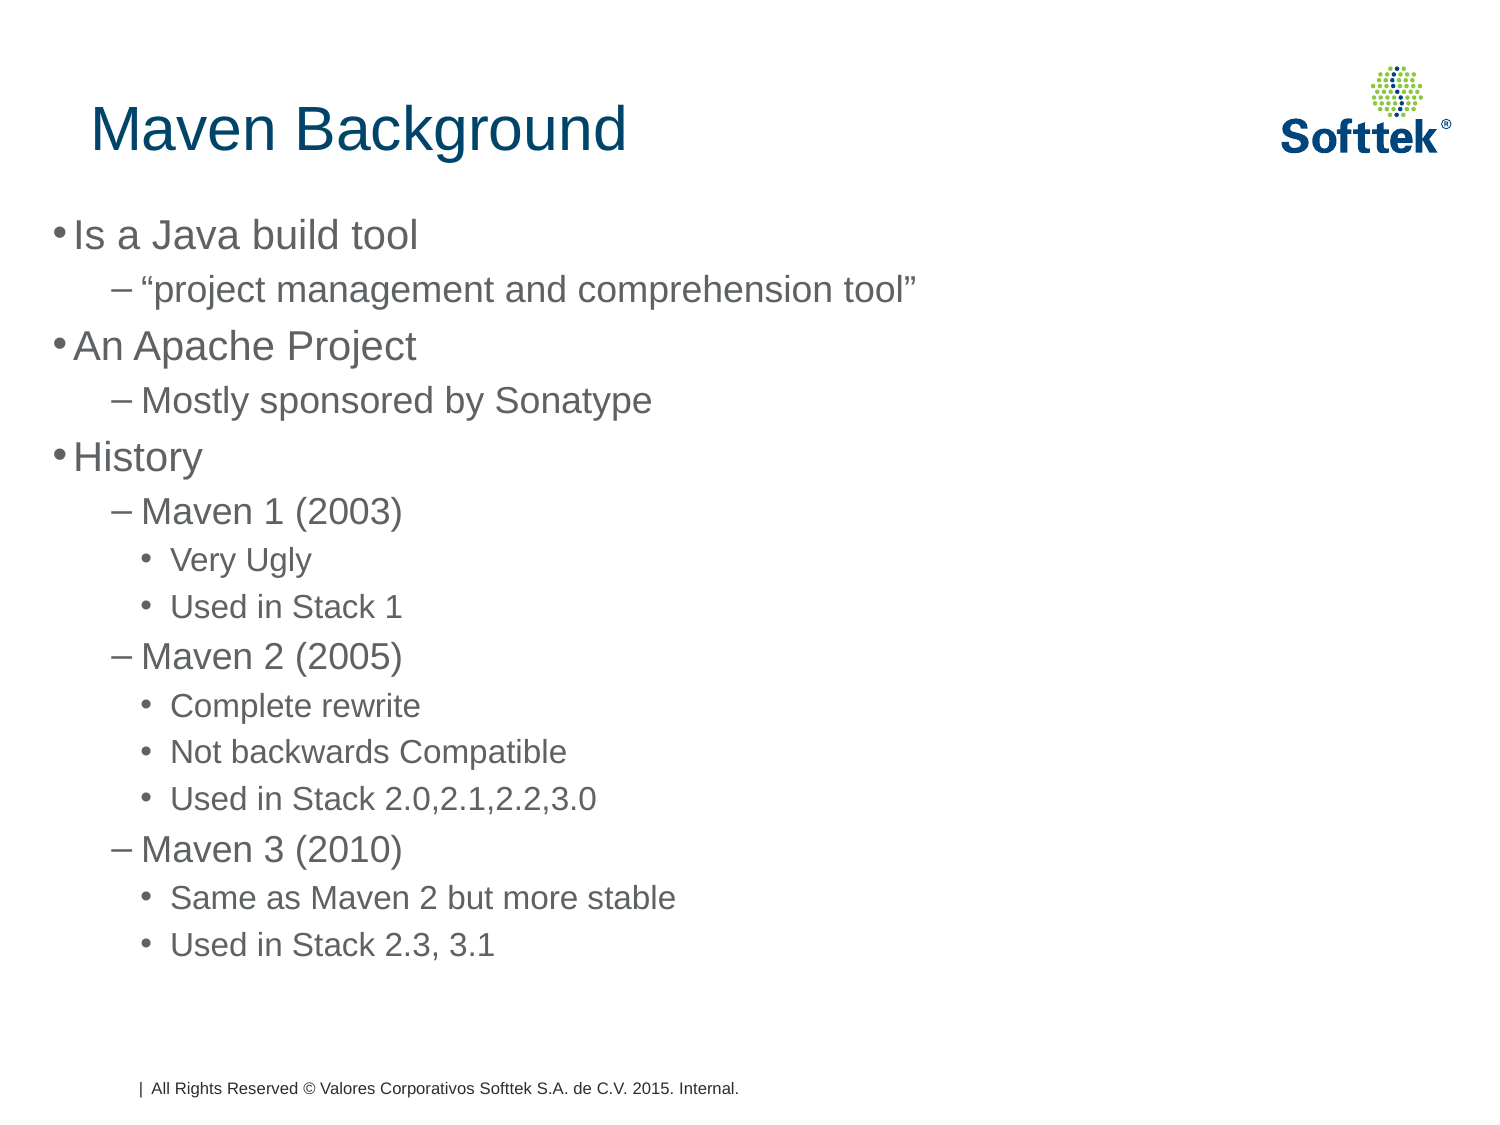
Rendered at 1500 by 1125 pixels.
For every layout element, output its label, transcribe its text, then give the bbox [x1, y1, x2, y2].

title Maven Background [74, 31, 1256, 172]
list Is a Java build tool “project management and comprehension tool” An Apache Project Mostly sponsored by Sonatype History Maven 1 (2003) Very Ugly Used in Stack 1 Maven 2 (2005) Complete rewrite Not backwards Compatible Used in Stack 2.0,2.1,2.2,3.0 Maven 3 (2010) Same as Maven 2 but more stable Used in Stack 2.3, 3.1 [37, 200, 1463, 1000]
